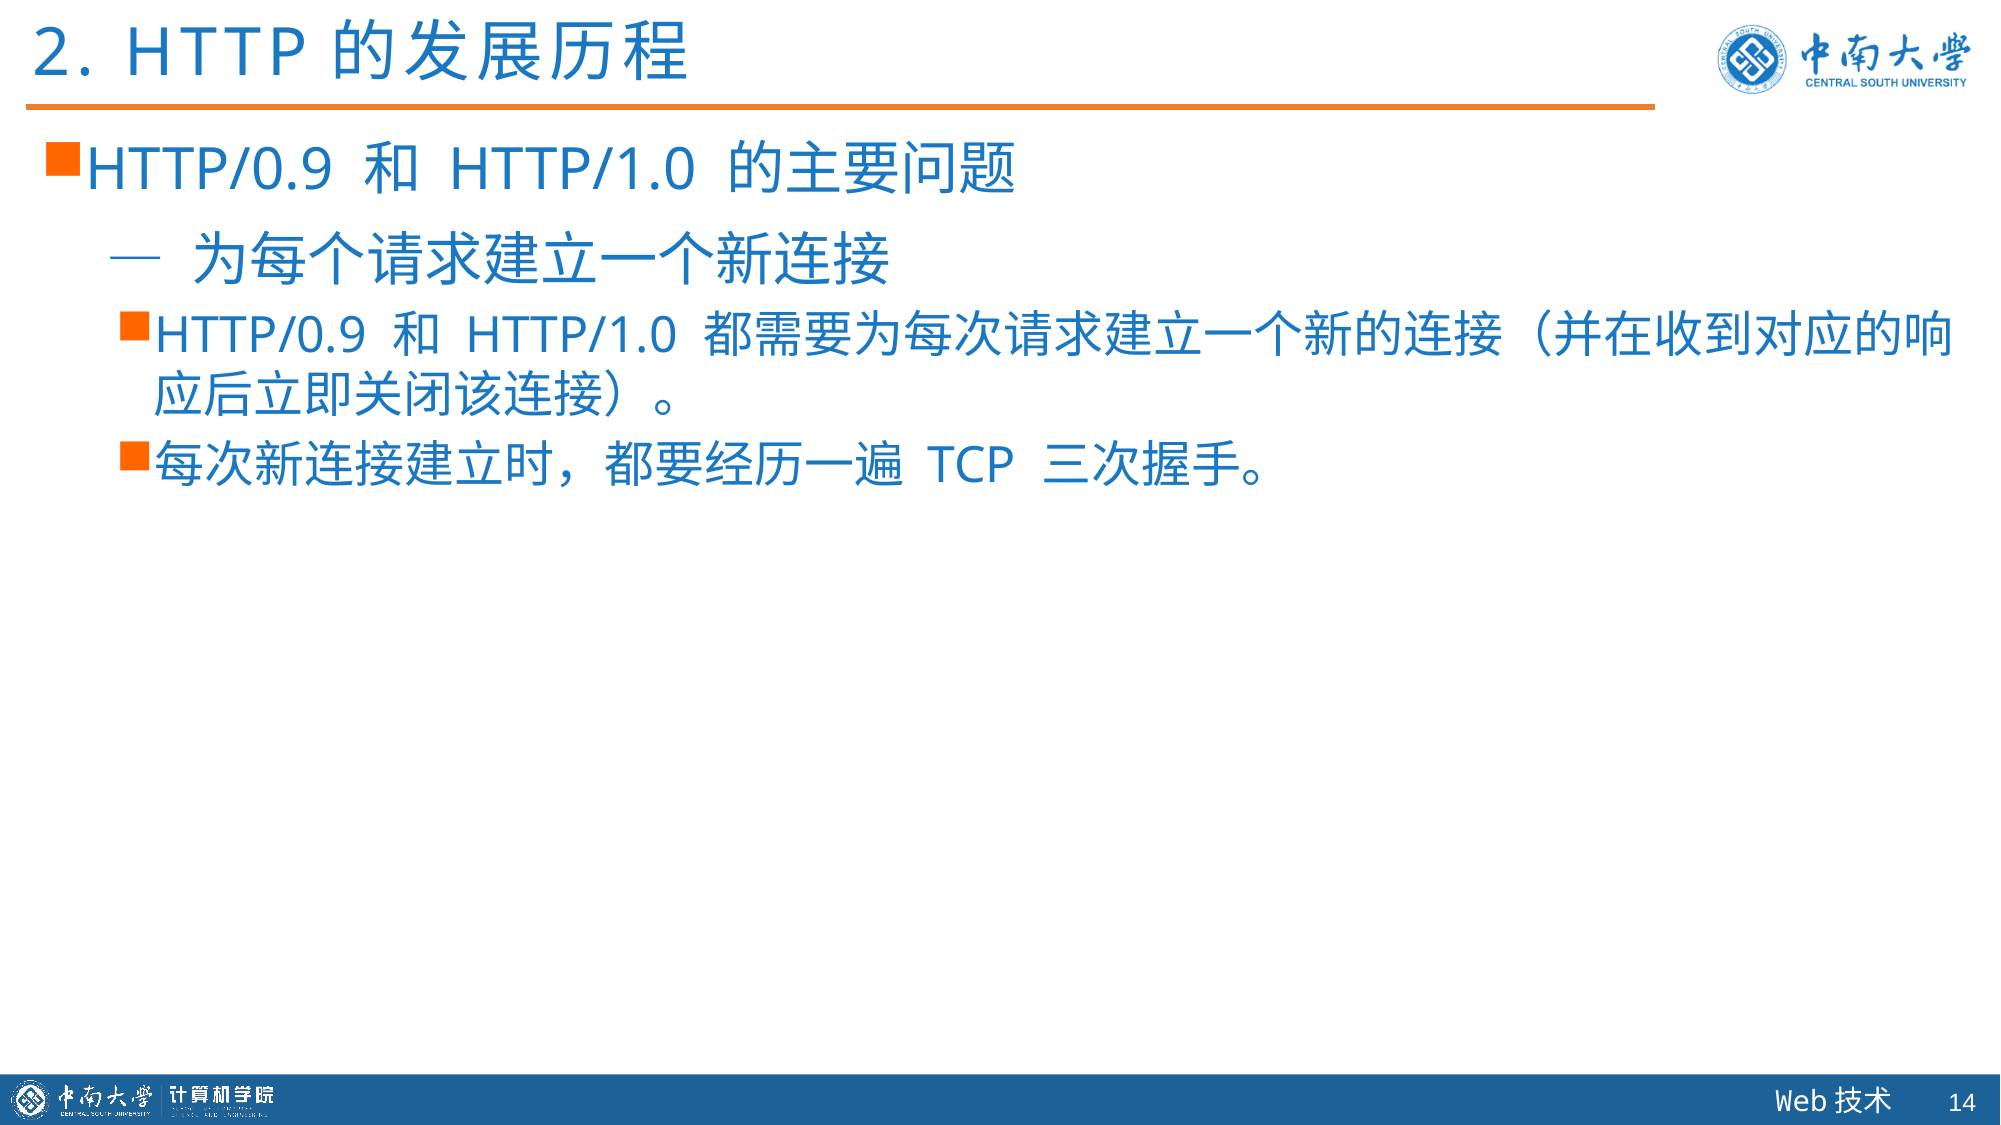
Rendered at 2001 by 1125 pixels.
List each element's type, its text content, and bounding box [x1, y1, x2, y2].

picture [1708, 19, 1982, 99]
list HTTP/0.9 和 HTTP/1.0 的主要问题 — 为每个请求建立一个新连接 HTTP/0.9 和 HTTP/1.0 都需要为每次请求建立一个新的连接（并在收到对应的响应后立即关闭该连接）。 每次新连接建立时，都要经历一遍 TCP 三次握手。 [26, 123, 1982, 1050]
picture [0, 1080, 299, 1120]
slide_number 13 [1916, 1079, 1992, 1124]
list 2. HTTP的发展历程 [17, 10, 1615, 83]
